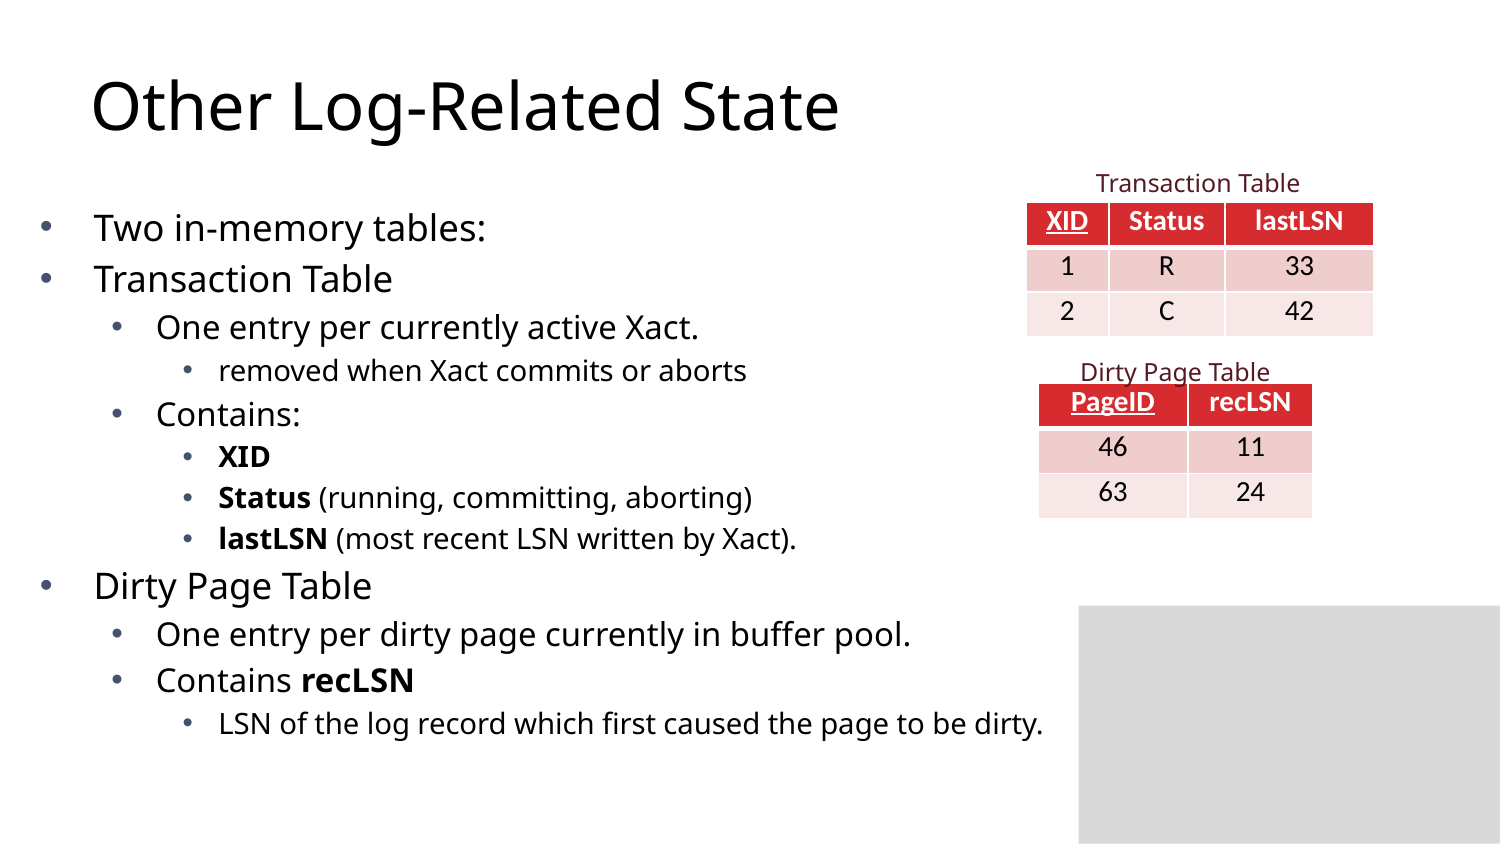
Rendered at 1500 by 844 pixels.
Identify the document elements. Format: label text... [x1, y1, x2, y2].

table_cell 46 [1039, 431, 1187, 473]
table_cell 2 [1027, 293, 1108, 336]
table_header XID [1027, 203, 1108, 245]
table_cell 11 [1189, 431, 1312, 473]
table_cell C [1110, 293, 1224, 336]
list Two in-memory tables: Transaction Table One entry per currently active Xact. removed when Xact commits or aborts Contains: XID Status (running, committing, aborting) lastLSN (most recent LSN written by Xact). Dirty Page Table One entry per dirty page currently in buffer pool. Contains recLSN LSN of the log record which first caused the page to be dirty. [24, 196, 1375, 754]
table_header lastLSN [1226, 203, 1373, 245]
table_header Status [1110, 205, 1224, 245]
table_cell 1 [1027, 250, 1108, 291]
table_header recLSN [1189, 384, 1312, 426]
table_cell R [1110, 250, 1224, 291]
table_cell 33 [1226, 250, 1373, 291]
table_cell 42 [1226, 293, 1373, 336]
table_header PageID [1039, 384, 1187, 426]
table_cell 63 [1039, 474, 1187, 518]
table_cell 24 [1189, 474, 1312, 518]
title Other Log-Related State [75, 33, 1425, 175]
text_box Transaction Table [1081, 159, 1316, 205]
text_box Dirty Page Table [1065, 349, 1286, 395]
